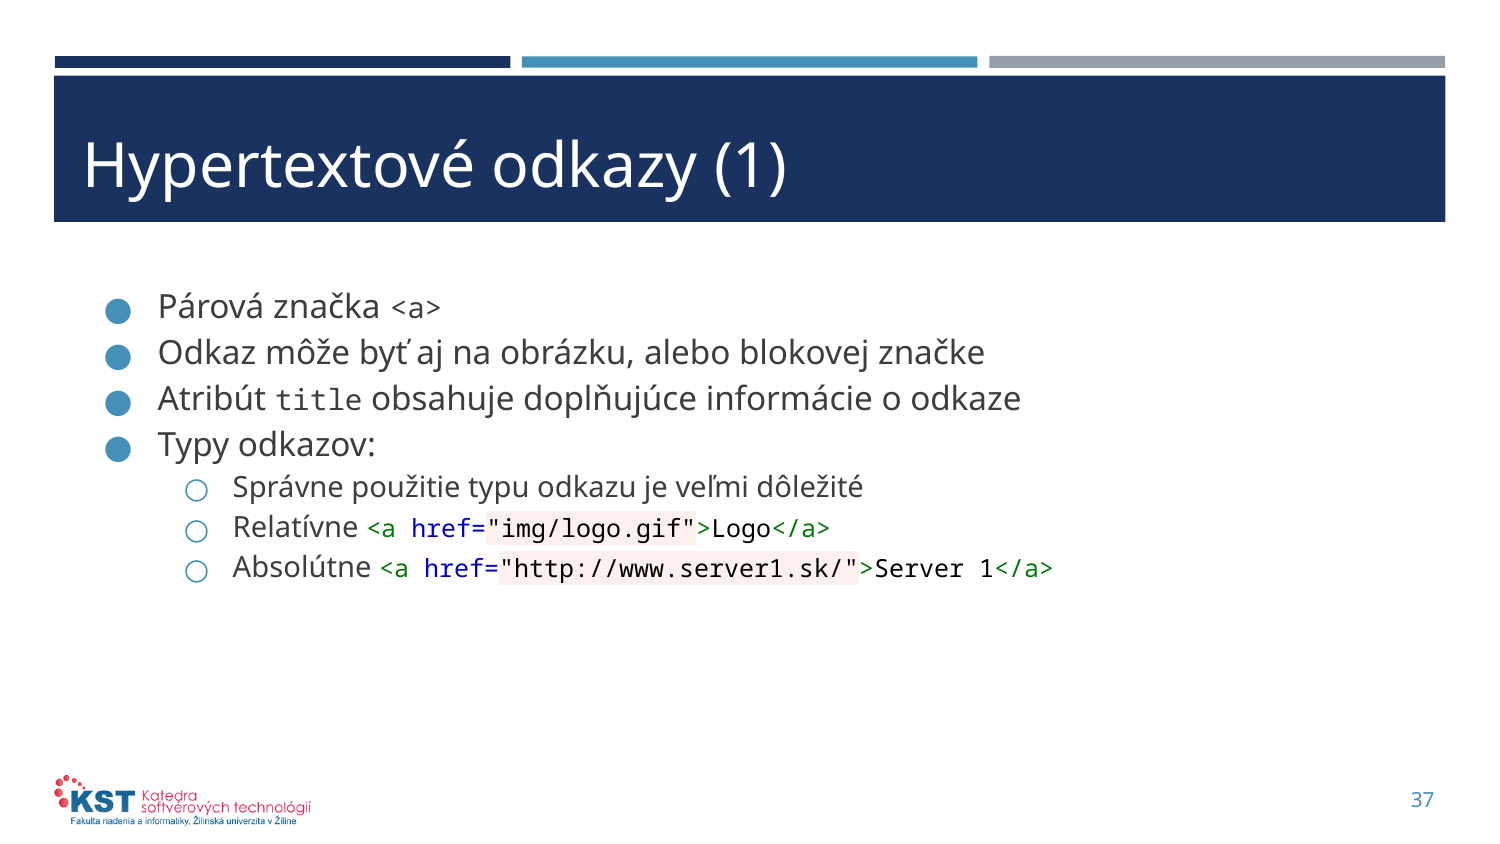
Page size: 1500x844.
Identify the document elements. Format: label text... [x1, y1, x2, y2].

picture [54, 775, 311, 826]
slide_number 37 [1394, 777, 1446, 823]
list Párová značka <a> Odkaz môže byť aj na obrázku, alebo blokovej značke Atribút title obsahuje doplňujúce informácie o odkaze Typy odkazov: Správne použitie typu odkazu je veľmi dôležité Relatívne <a href="img/logo.gif">Logo</a> Absolútne <a href="http://www.server1.sk/">Server 1</a> [71, 268, 1429, 772]
title Hypertextové odkazy (1) [71, 86, 1429, 212]
